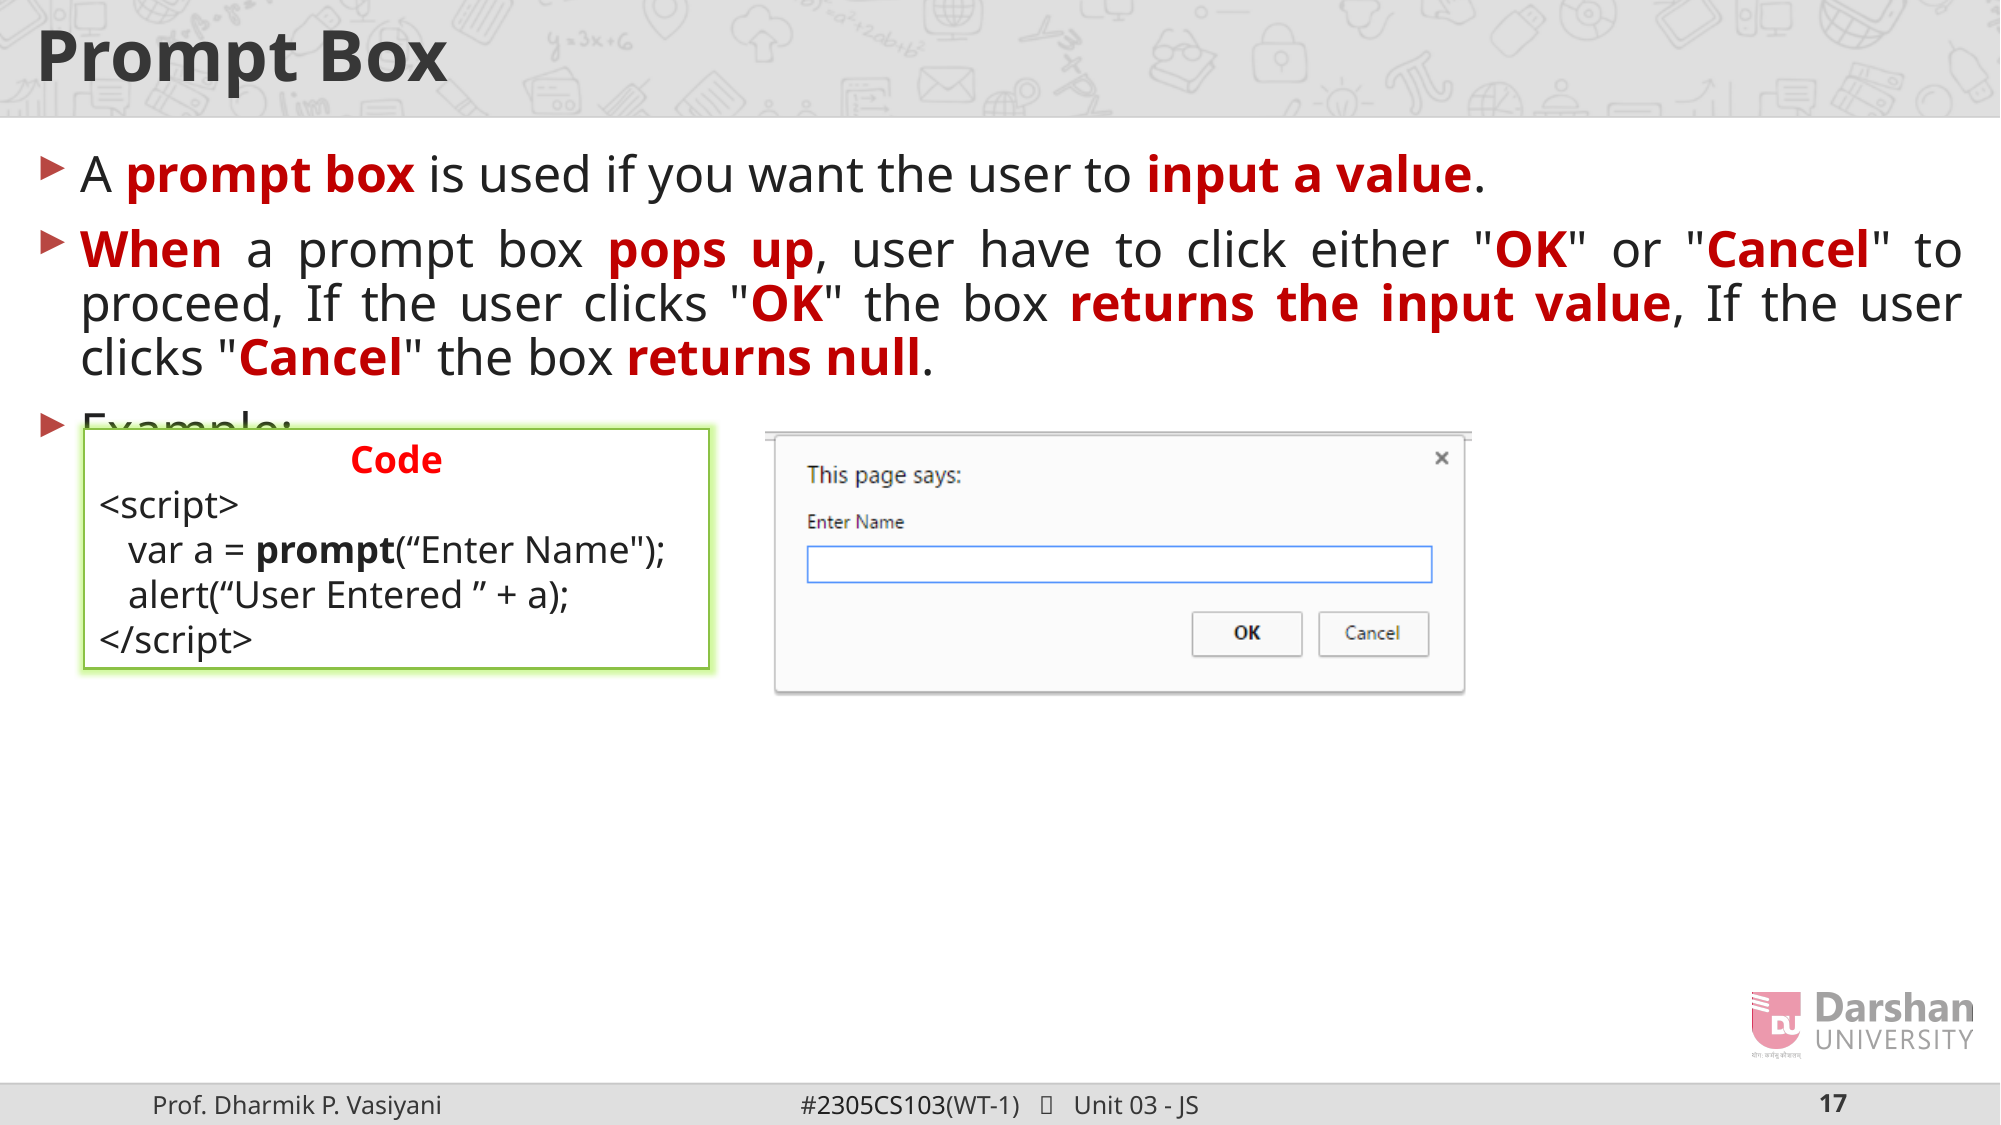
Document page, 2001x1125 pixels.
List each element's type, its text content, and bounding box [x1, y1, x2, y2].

title Prompt Box [0, 0, 2000, 117]
list A prompt box is used if you want the user to input a value. When a prompt box pops up, user have to click either "OK" or "Cancel" to proceed, If the user clicks "OK" the box returns the input value, If the user clicks "Cancel" the box returns null. Example: [21, 141, 1979, 1059]
list 9924664064 [82, 427, 713, 672]
picture [765, 427, 1472, 704]
text_box Code <script> var a = prompt(“Enter Name"); alert(“User Entered ” + a); </script> [83, 428, 710, 670]
